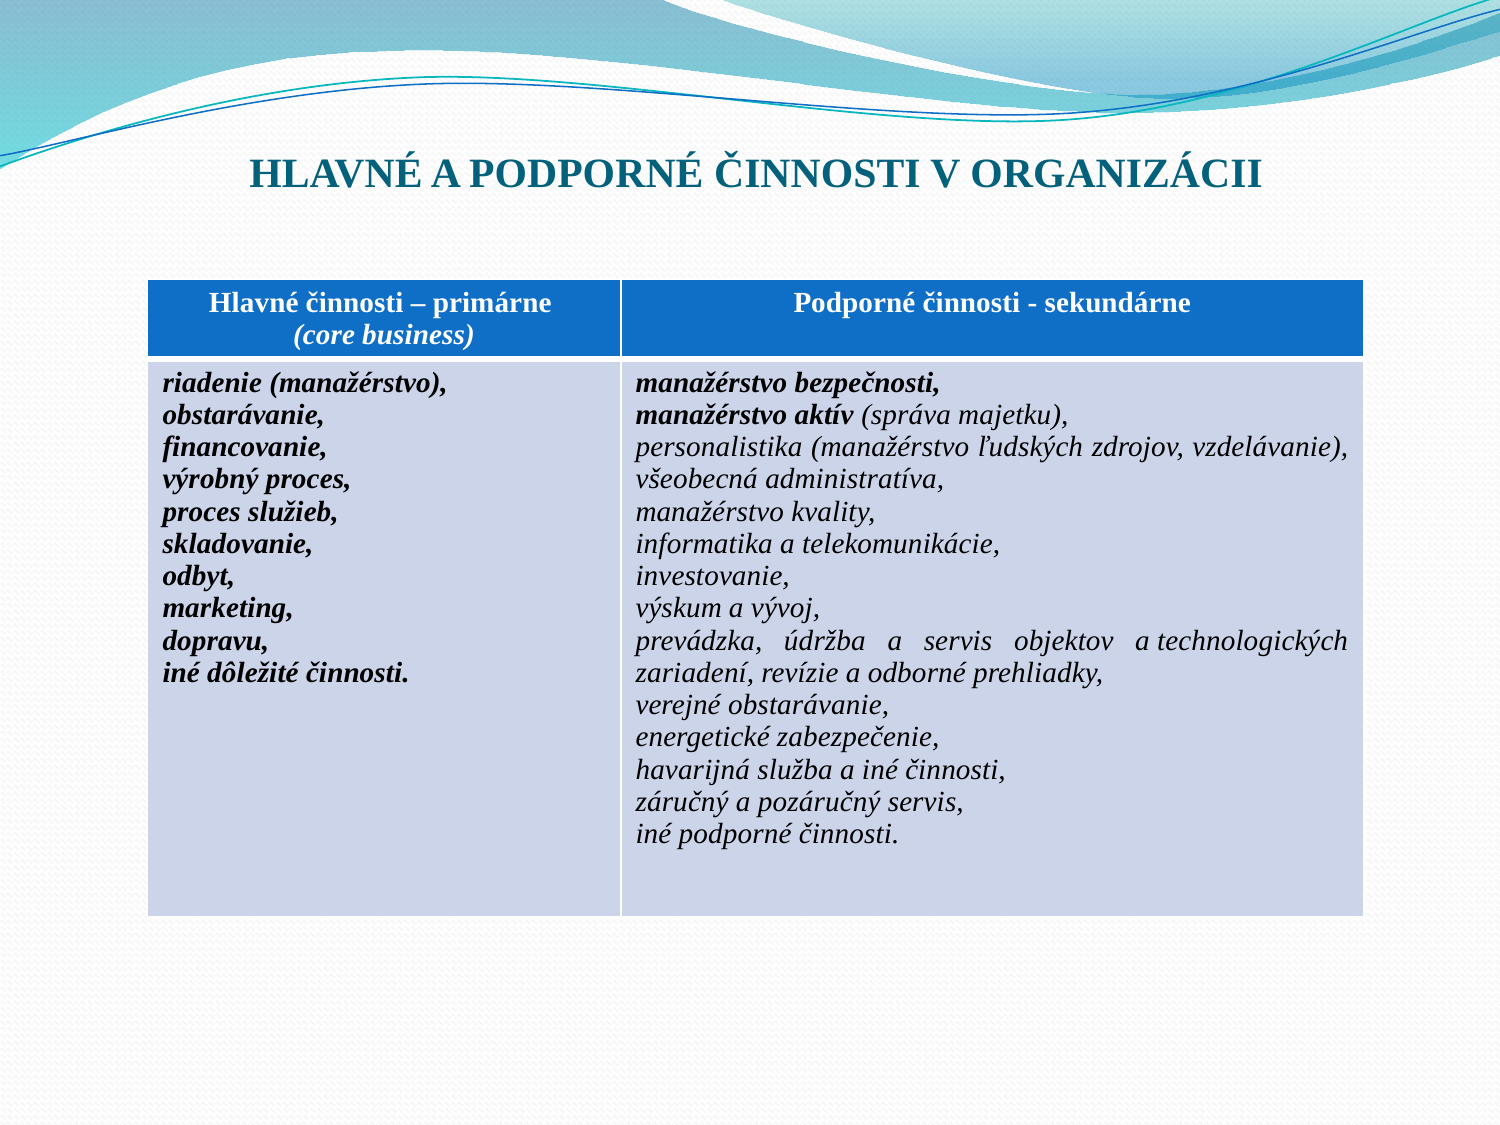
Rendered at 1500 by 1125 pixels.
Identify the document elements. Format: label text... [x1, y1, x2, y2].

table_cell manažérstvo bezpečnosti, manažérstvo aktív (správa majetku), personalistika (manažérstvo ľudských zdrojov, vzdelávanie), všeobecná administratíva, manažérstvo kvality, informatika a telekomunikácie, investovanie, výskum a vývoj, prevádzka, údržba a servis objektov a technologických zariadení, revízie a odborné prehliadky, verejné obstarávanie, energetické zabezpečenie, havarijná služba a iné činnosti, záručný a pozáručný servis, iné podporné činnosti. [622, 362, 1363, 916]
table_cell riadenie (manažérstvo), obstarávanie, financovanie, výrobný proces, proces služieb, skladovanie, odbyt, marketing, dopravu, iné dôležité činnosti. [148, 362, 620, 916]
title HLAVNÉ A PODPORNÉ ČINNOSTI V ORGANIZÁCII [75, 115, 1438, 197]
table_header Podporné činnosti - sekundárne [622, 280, 1363, 356]
table_header Hlavné činnosti – primárne (core business) [148, 280, 620, 356]
